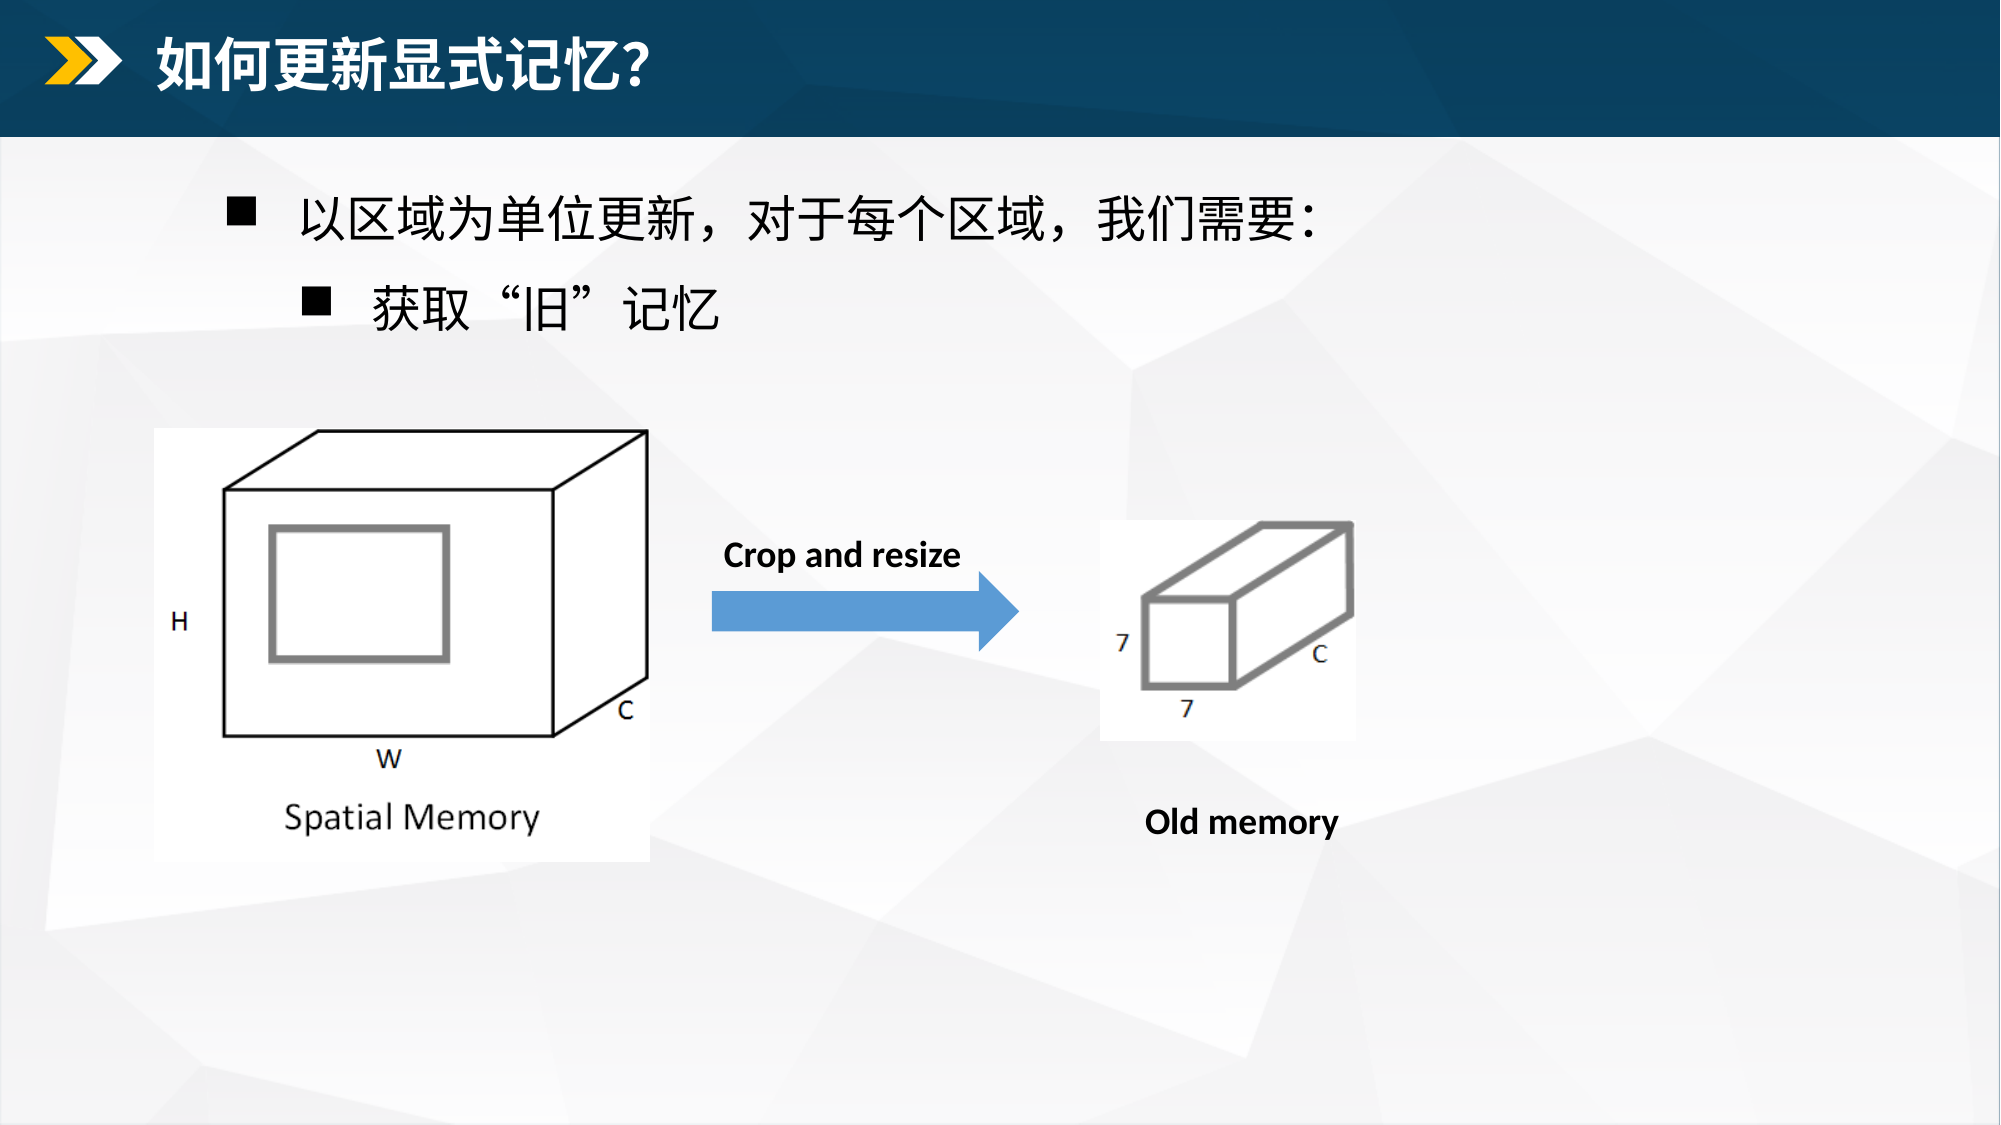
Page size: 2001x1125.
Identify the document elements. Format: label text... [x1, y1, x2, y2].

text_box [711, 570, 1020, 652]
picture [0, 0, 2000, 1125]
text_box Old memory [1130, 789, 1363, 850]
text_box 以区域为单位更新，对于每个区域，我们需要： 获取“旧”记忆 [67, 150, 1855, 346]
text_box Crop and resize [709, 522, 977, 582]
list 如何更新显式记忆？ [140, 28, 1974, 111]
